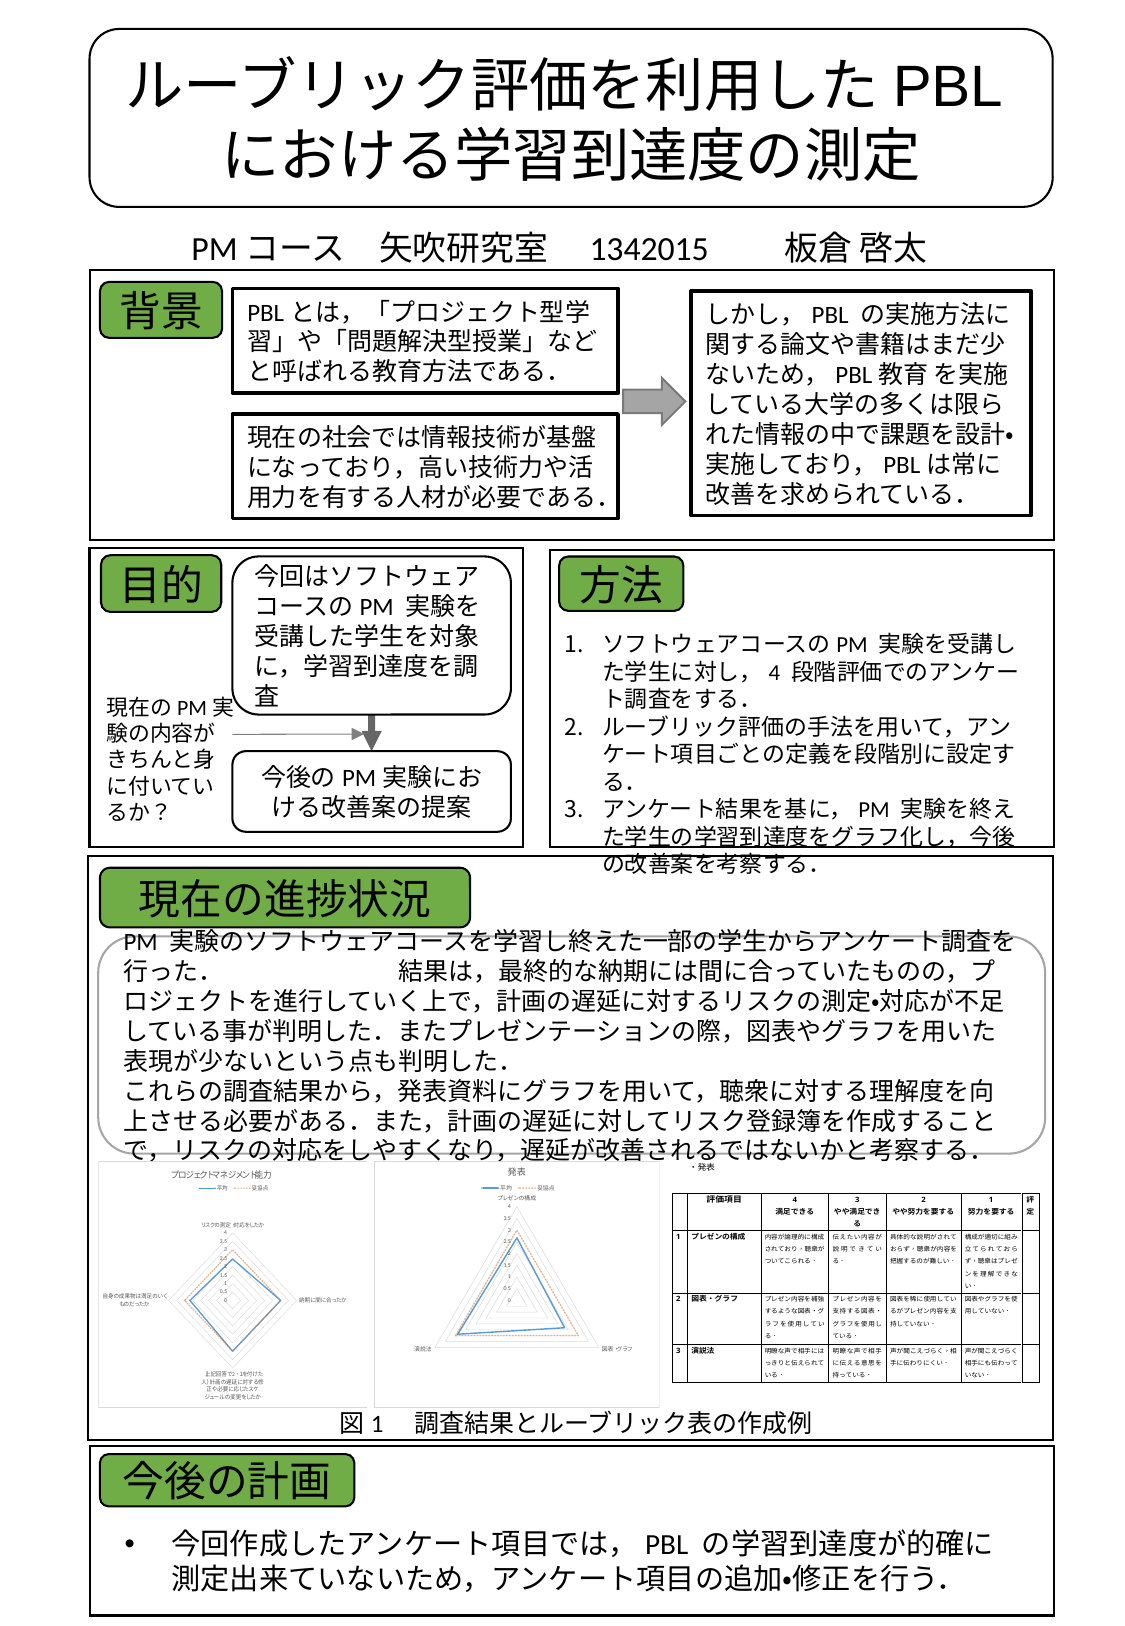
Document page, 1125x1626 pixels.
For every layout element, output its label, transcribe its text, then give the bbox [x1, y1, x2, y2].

text_box 今後のPM実験における改善案の提案 [250, 750, 512, 833]
text_box PBLとは，「プロジェクト型学習」や「問題解決型授業」などと呼ばれる教育方法である． [232, 288, 619, 394]
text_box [88, 856, 1053, 1440]
text_box [88, 547, 524, 848]
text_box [374, 1160, 660, 1408]
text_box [98, 1160, 367, 1408]
text_box 方法 [558, 555, 685, 612]
text_box 背景 [98, 280, 224, 339]
text_box しかし，PBL の実施方法に関する論文や書籍はまだ少ないため，PBL教育 を実施している大学の多くは限られた情報の中で課題を設計・実施しており，PBLは常に改善を求められている． [690, 291, 1032, 516]
text_box 今回はソフトウェアコースのPM 実験を受講した学生を対象に，学習到達度を調査 [231, 555, 512, 716]
text_box [89, 269, 1055, 541]
text_box [622, 375, 687, 428]
text_box [549, 549, 1055, 848]
text_box ルーブリック評価を利用したPBLにおける学習到達度の測定 [88, 27, 1054, 208]
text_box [666, 1161, 1046, 1408]
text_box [89, 1445, 1054, 1616]
text_box 図1 調査結果とルーブリック表の作成例 [325, 1440, 828, 1445]
text_box 現在の社会では情報技術が基盤になっており，高い技術力や活用力を有する人材が必要である． [232, 414, 619, 519]
text_box ソフトウェアコースのPM 実験を受講した学生に対し，4 段階評価でのアンケート調査をする． ルーブリック評価の手法を用いて，アンケート項目ごとの定義を段階別に設定する． アンケート結果を基に，PM 実験を終えた学生の学習到達度をグラフ化し，今後の改善案を考察する． [549, 622, 1053, 855]
subtitle PMコース 矢吹研究室 1342015 板倉 啓太 [140, 224, 978, 316]
text_box 現在のPM実験の内容がきちんと身に付いているか？ [91, 686, 250, 833]
text_box 目的 [99, 554, 223, 613]
